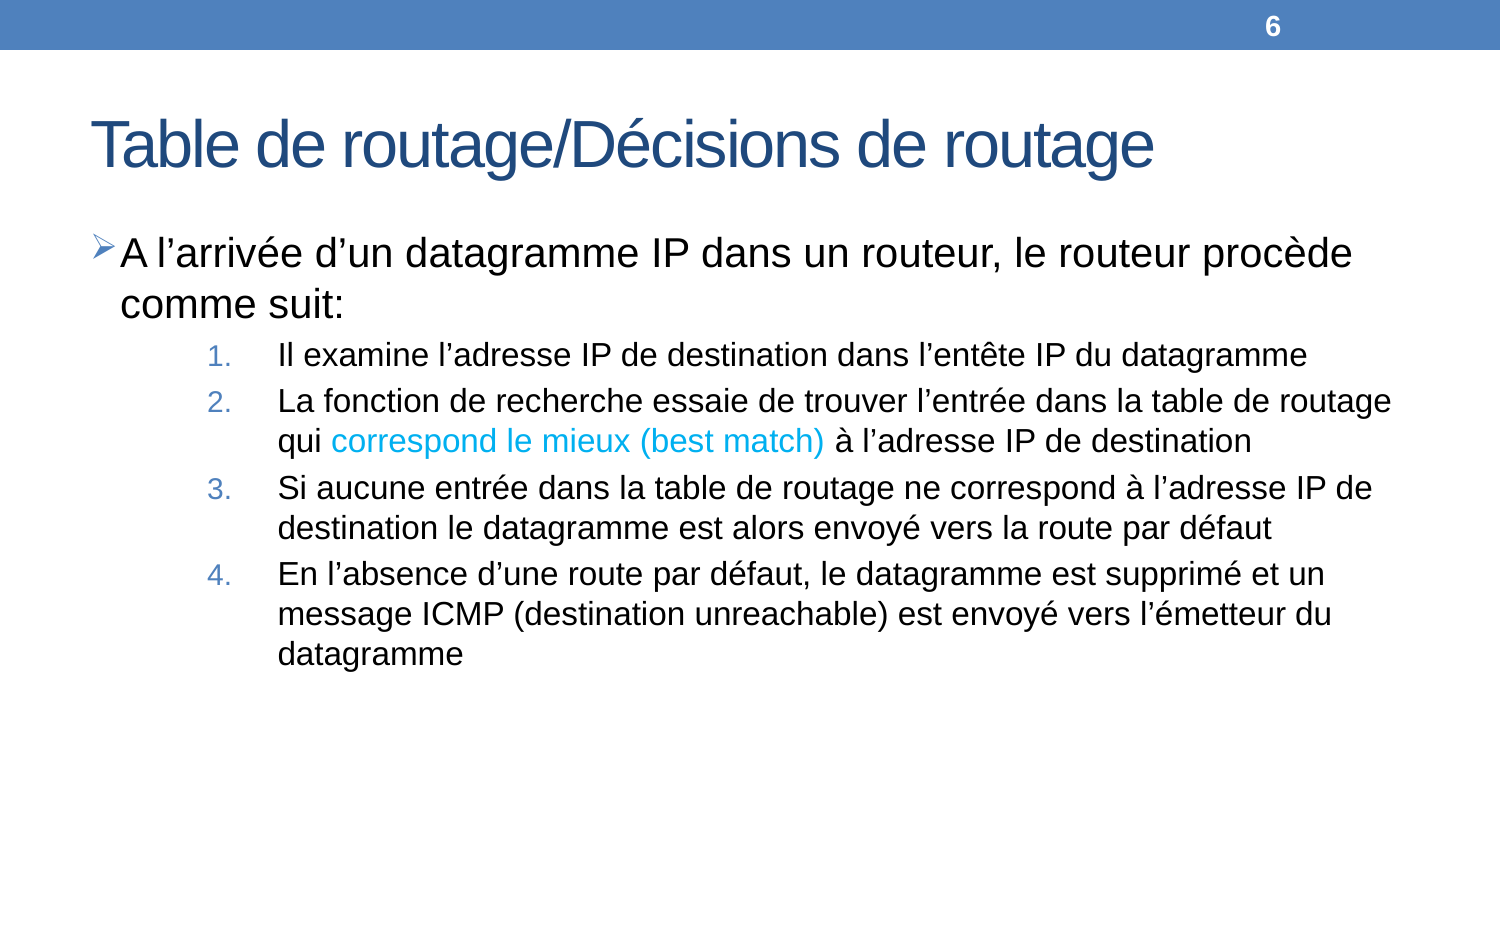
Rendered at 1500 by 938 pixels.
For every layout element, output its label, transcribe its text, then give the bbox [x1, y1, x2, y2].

title Table de routage/Décisions de routage [75, 72, 1425, 209]
list A l’arrivée d’un datagramme IP dans un routeur, le routeur procède comme suit: Il examine l’adresse IP de destination dans l’entête IP du datagramme La fonction de recherche essaie de trouver l’entrée dans la table de routage qui correspond le mieux (best match) à l’adresse IP de destination Si aucune entrée dans la table de routage ne correspond à l’adresse IP de destination le datagramme est alors envoyé vers la route par défaut En l’absence d’une route par défaut, le datagramme est supprimé et un message ICMP (destination unreachable) est envoyé vers l’émetteur du datagramme [75, 218, 1425, 886]
slide_number 6 [1250, 2, 1425, 48]
